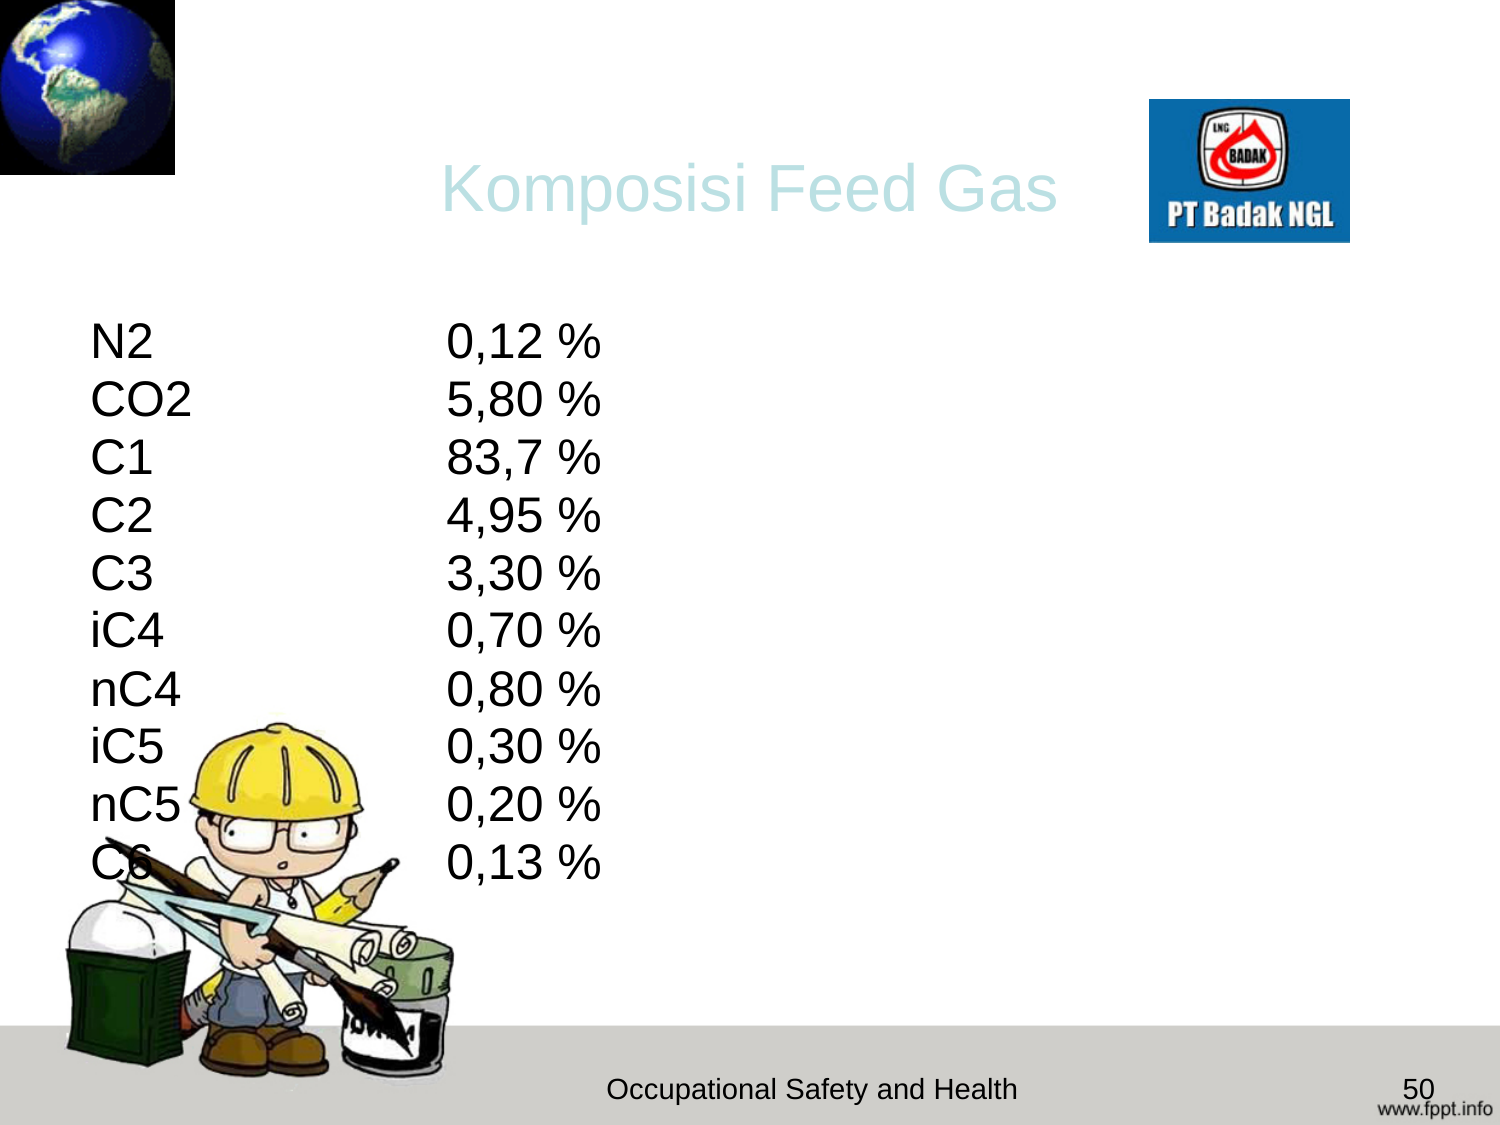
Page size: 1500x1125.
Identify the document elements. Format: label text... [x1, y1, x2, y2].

list N2 0,12 % CO2 5,80 % C1 83,7 % C2 4,95 % C3 3,30 % iC4 0,70 % nC4 0,80 % iC5 0,30 % nC5 0,20 % C6 0,13 % [74, 312, 738, 988]
picture [0, 0, 1500, 1125]
title Komposisi Feed Gas [74, 44, 1426, 233]
text_box 50 [1137, 1037, 1450, 1113]
text_box Occupational Safety and Health [575, 1037, 1050, 1113]
